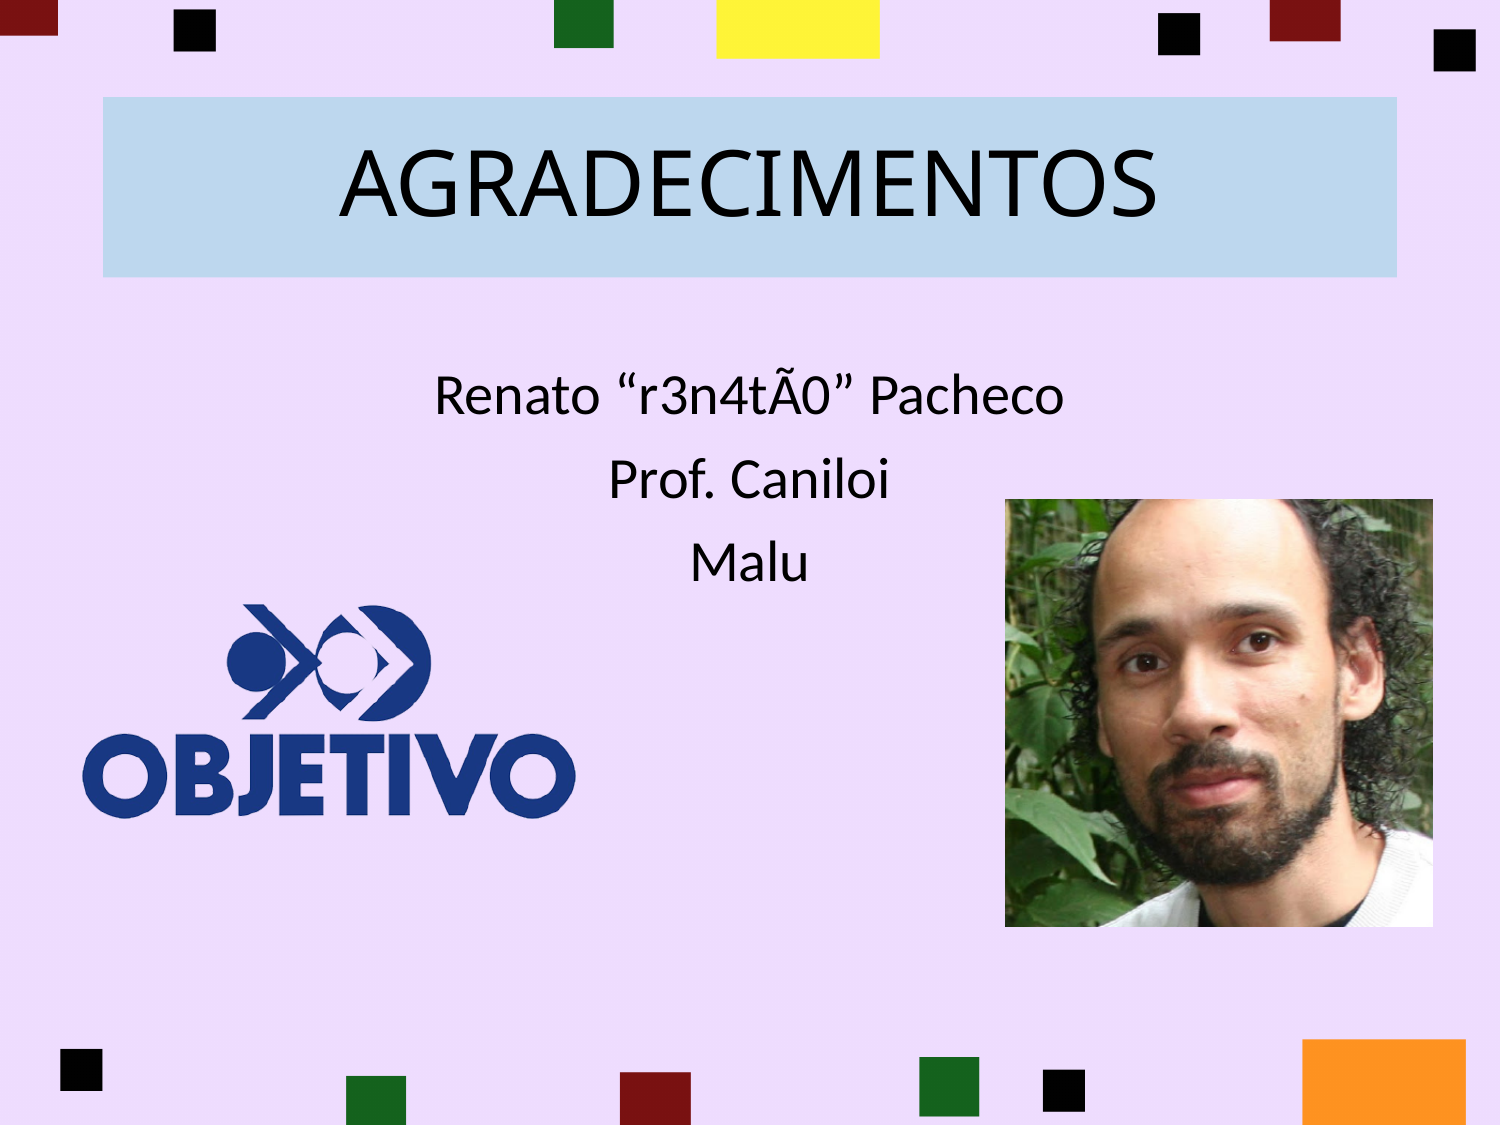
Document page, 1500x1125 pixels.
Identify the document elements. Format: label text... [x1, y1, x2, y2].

title AGRADECIMENTOS [103, 97, 1397, 278]
list Renato “r3n4tÃ0” Pacheco Prof. Caniloi Malu [103, 356, 1397, 1071]
picture [0, 0, 1500, 1125]
